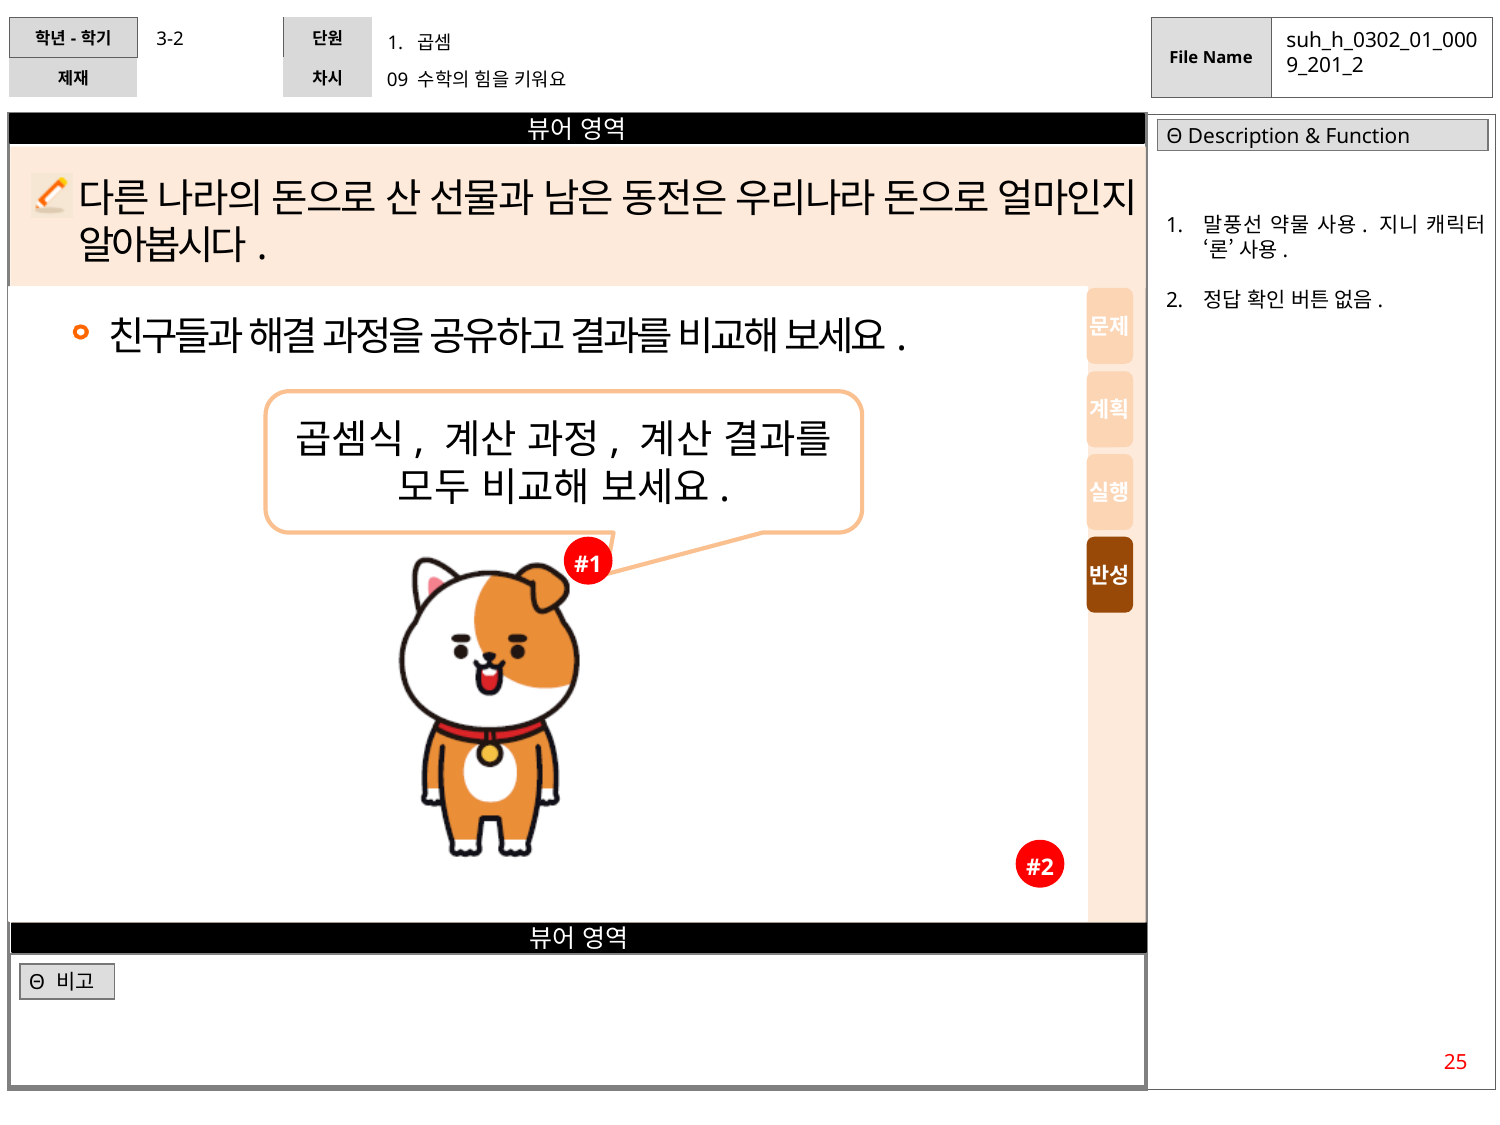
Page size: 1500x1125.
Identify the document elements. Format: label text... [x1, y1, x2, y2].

text_box [7, 285, 1089, 923]
text_box 말풍선 약물 사용. 지니 캐릭터 ‘론’ 사용. 정답 확인 버튼 없음. [1151, 179, 1500, 319]
text_box 곱셈식, 계산 과정, 계산 결과를 모두 비교해 보세요. [263, 389, 865, 576]
picture [70, 321, 90, 343]
text_box 친구들과 해결 과정을 공유하고 결과를 비교해 보세요. [93, 303, 1072, 366]
picture [396, 543, 585, 864]
picture [31, 173, 73, 218]
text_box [1086, 287, 1134, 613]
text_box #1 [569, 534, 615, 587]
text_box suh_h_0302_01_0009_201_2 [1271, 18, 1500, 84]
text_box [9, 145, 1148, 290]
table_header Θ Description & Function [1158, 120, 1487, 150]
text_box [1145, 160, 1500, 326]
text_box #2 [1013, 837, 1067, 890]
text_box [9, 290, 1148, 925]
text_box 다른 나라의 돈으로 산 선물과 남은 동전은 우리나라 돈으로 얼마인지 알아봅시다. [63, 165, 1150, 275]
